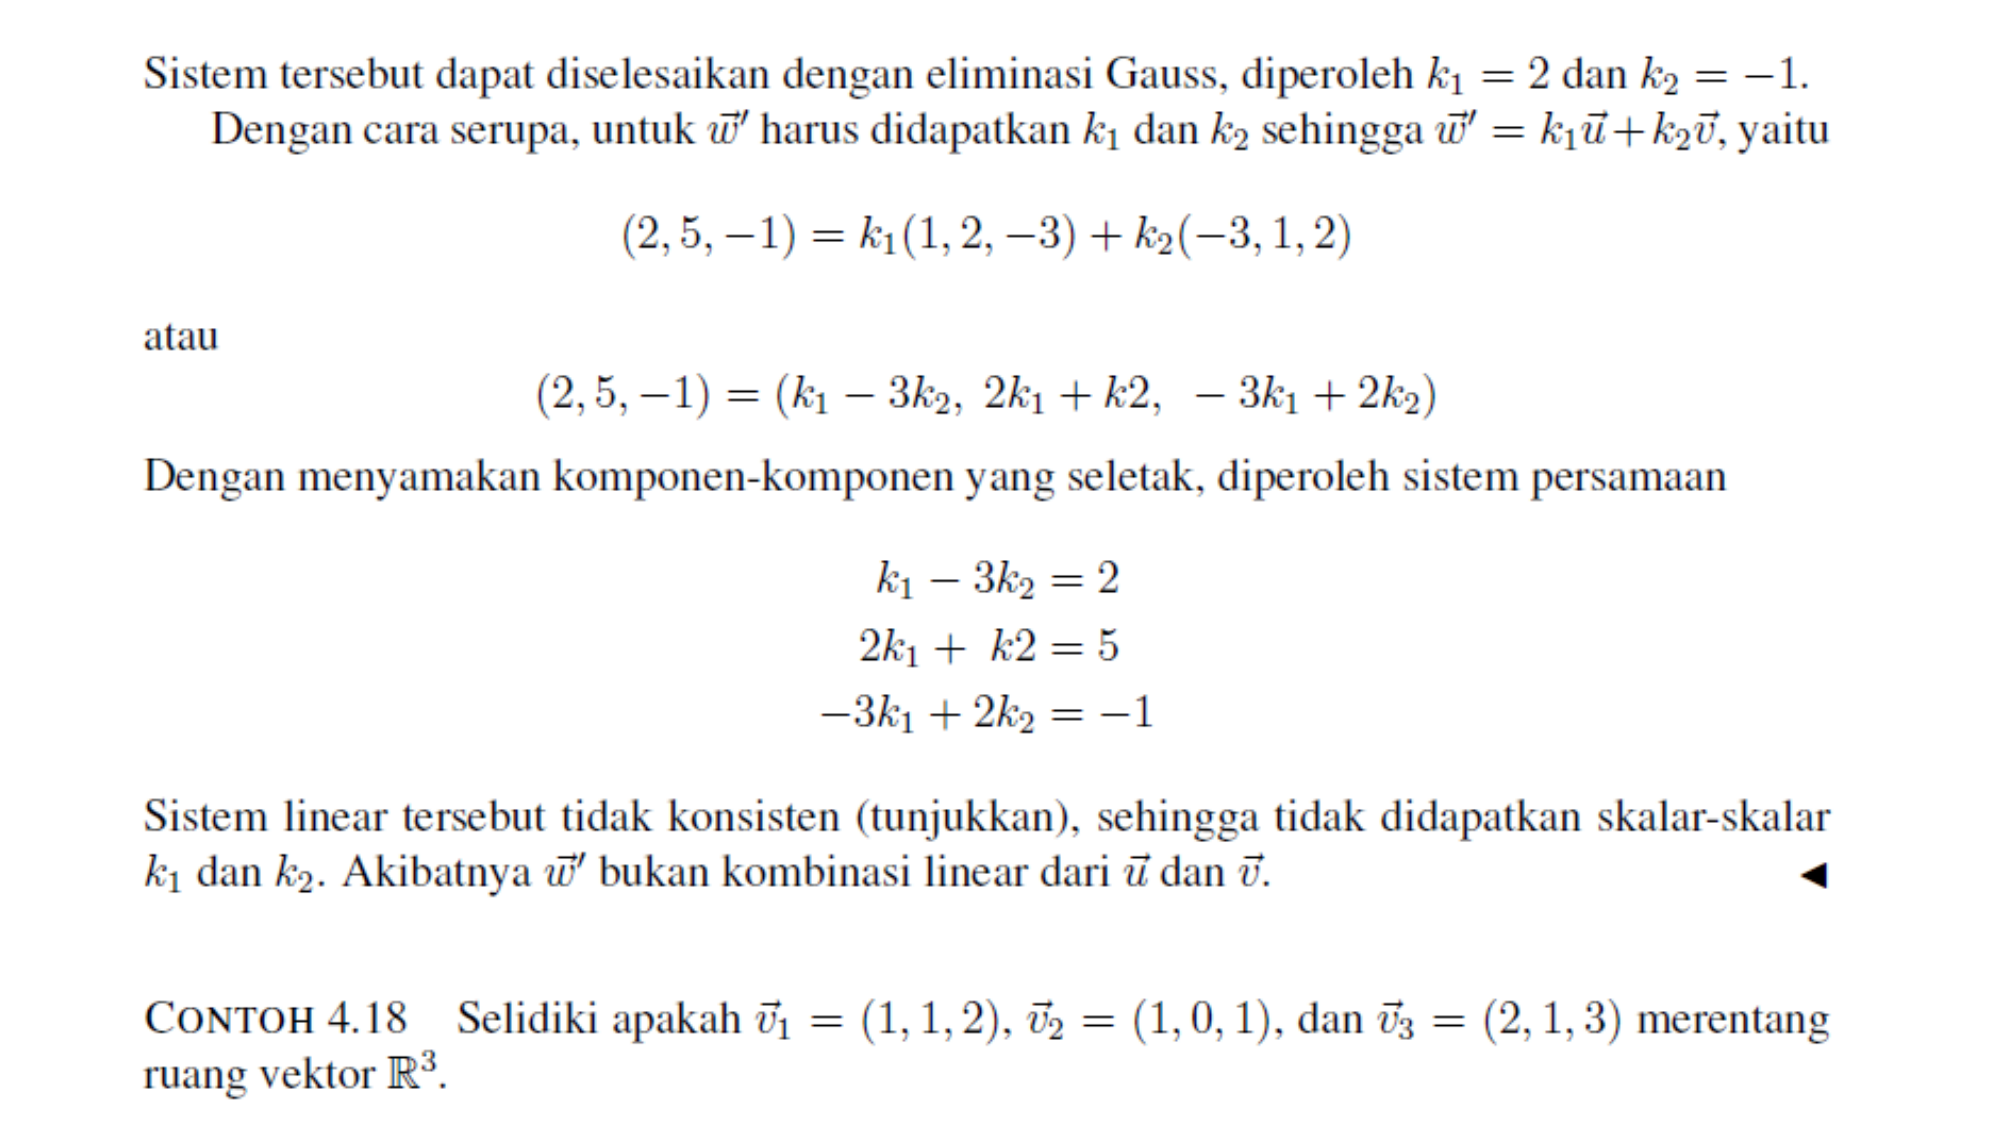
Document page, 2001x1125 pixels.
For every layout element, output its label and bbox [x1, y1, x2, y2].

picture [131, 42, 1844, 1125]
